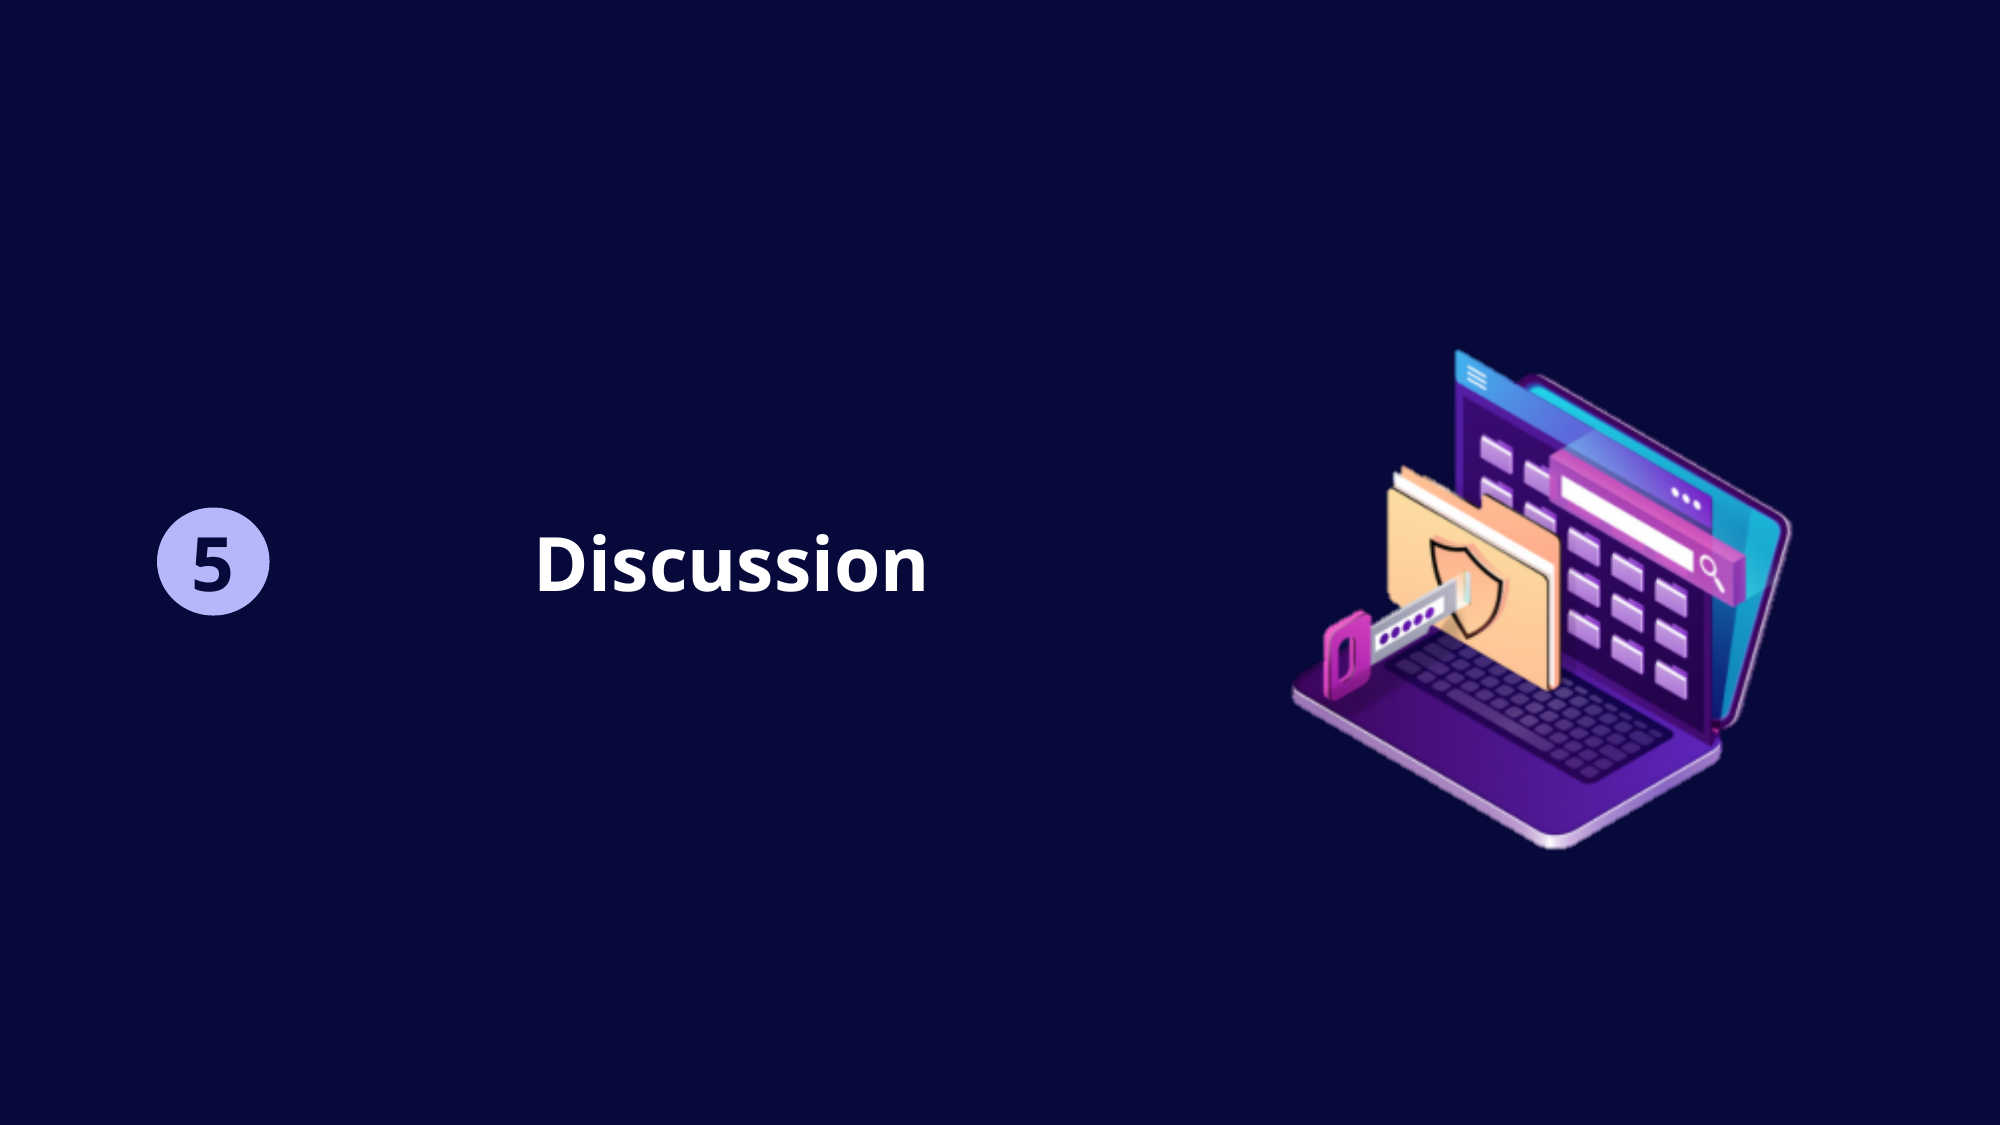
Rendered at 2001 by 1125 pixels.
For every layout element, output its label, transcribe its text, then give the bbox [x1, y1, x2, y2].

text_box 5 [155, 506, 271, 617]
picture [1250, 267, 1862, 937]
text_box Discussion [280, 509, 1183, 615]
